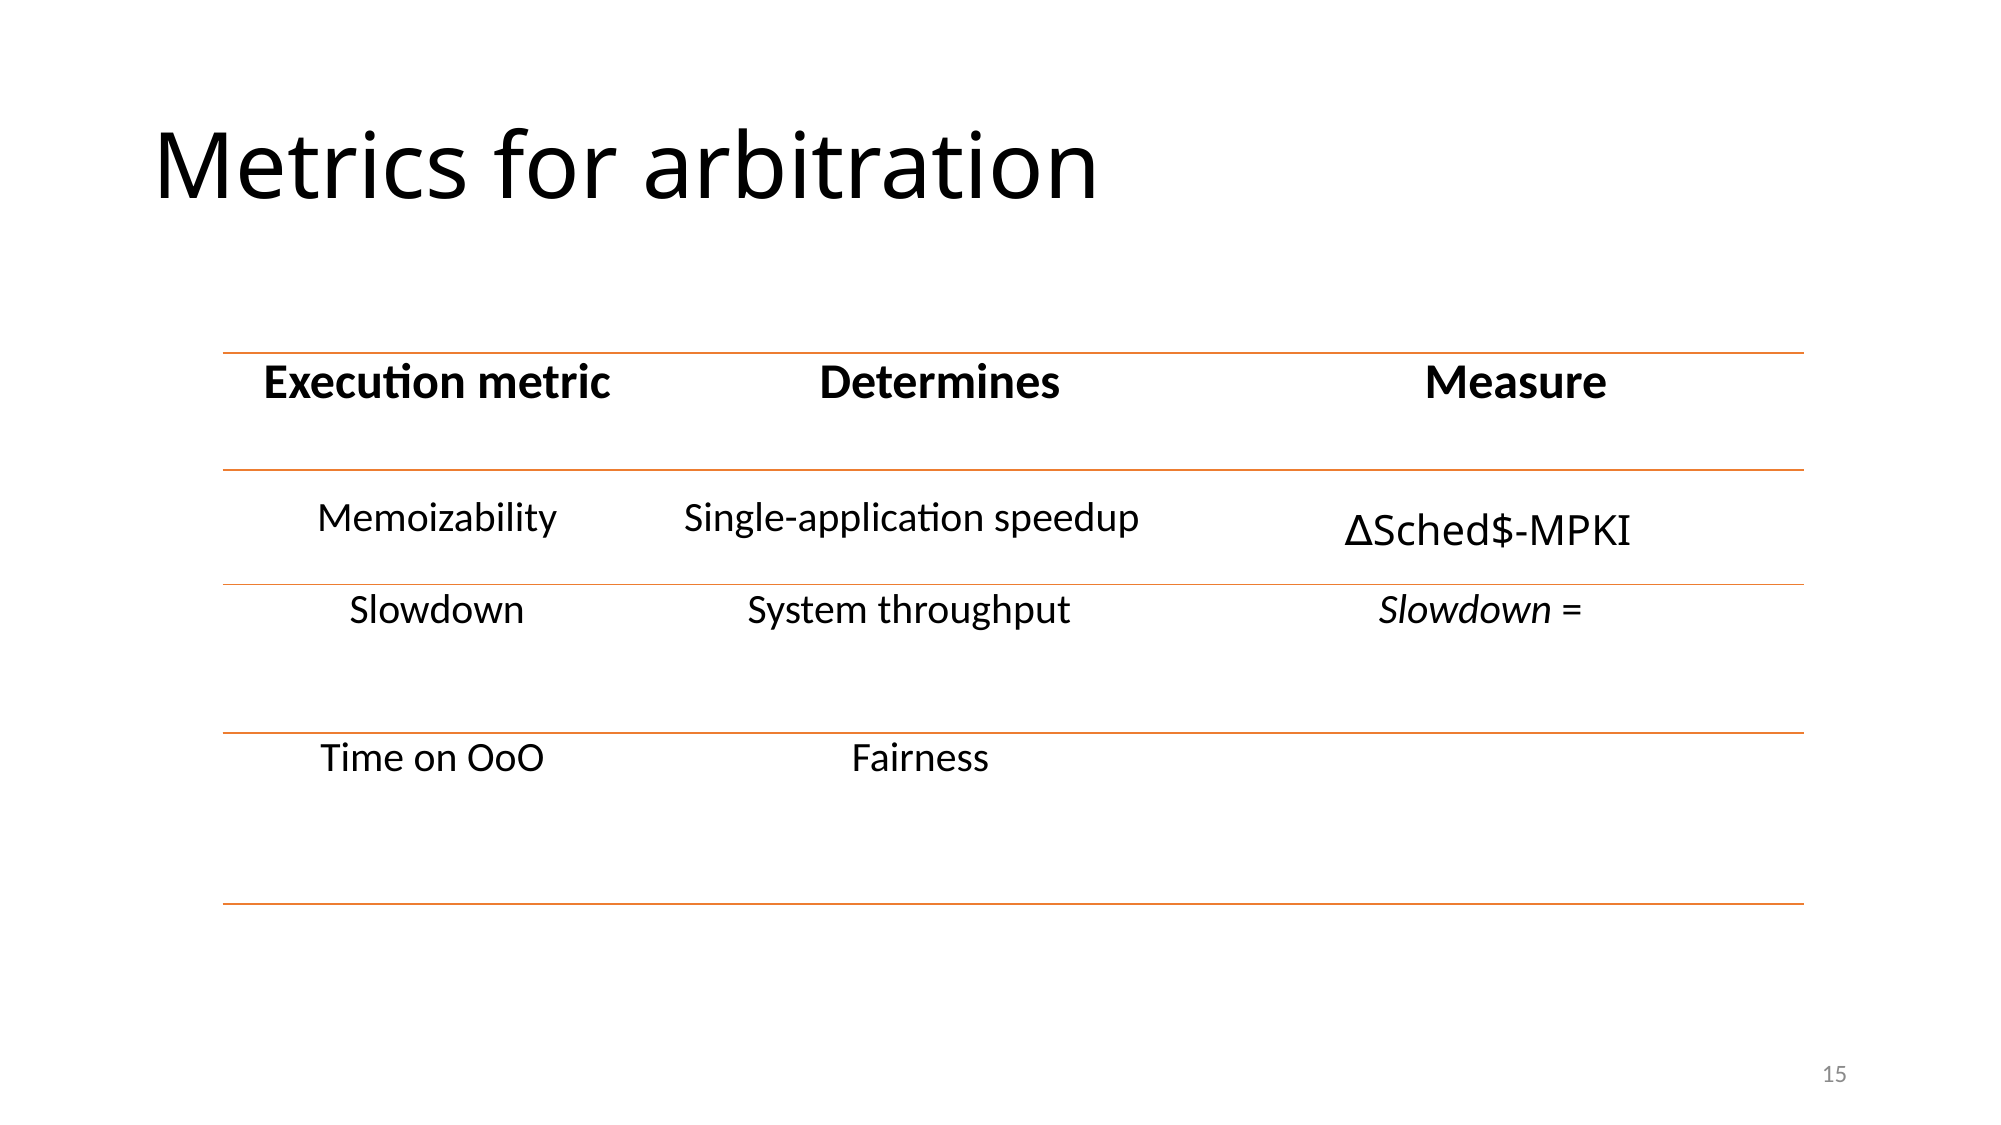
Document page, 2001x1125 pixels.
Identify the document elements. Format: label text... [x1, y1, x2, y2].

table_header Determines [652, 354, 1228, 469]
title Metrics for arbitration [137, 59, 1863, 278]
slide_number 15 [1412, 1042, 1863, 1103]
table_header Measure [1228, 354, 1804, 469]
table_header Memoizability [223, 493, 652, 594]
table_header Execution metric [223, 354, 652, 469]
table_header ∆Sched$-MPKI [1172, 493, 1804, 594]
table_header Single-application speedup [652, 493, 1172, 594]
